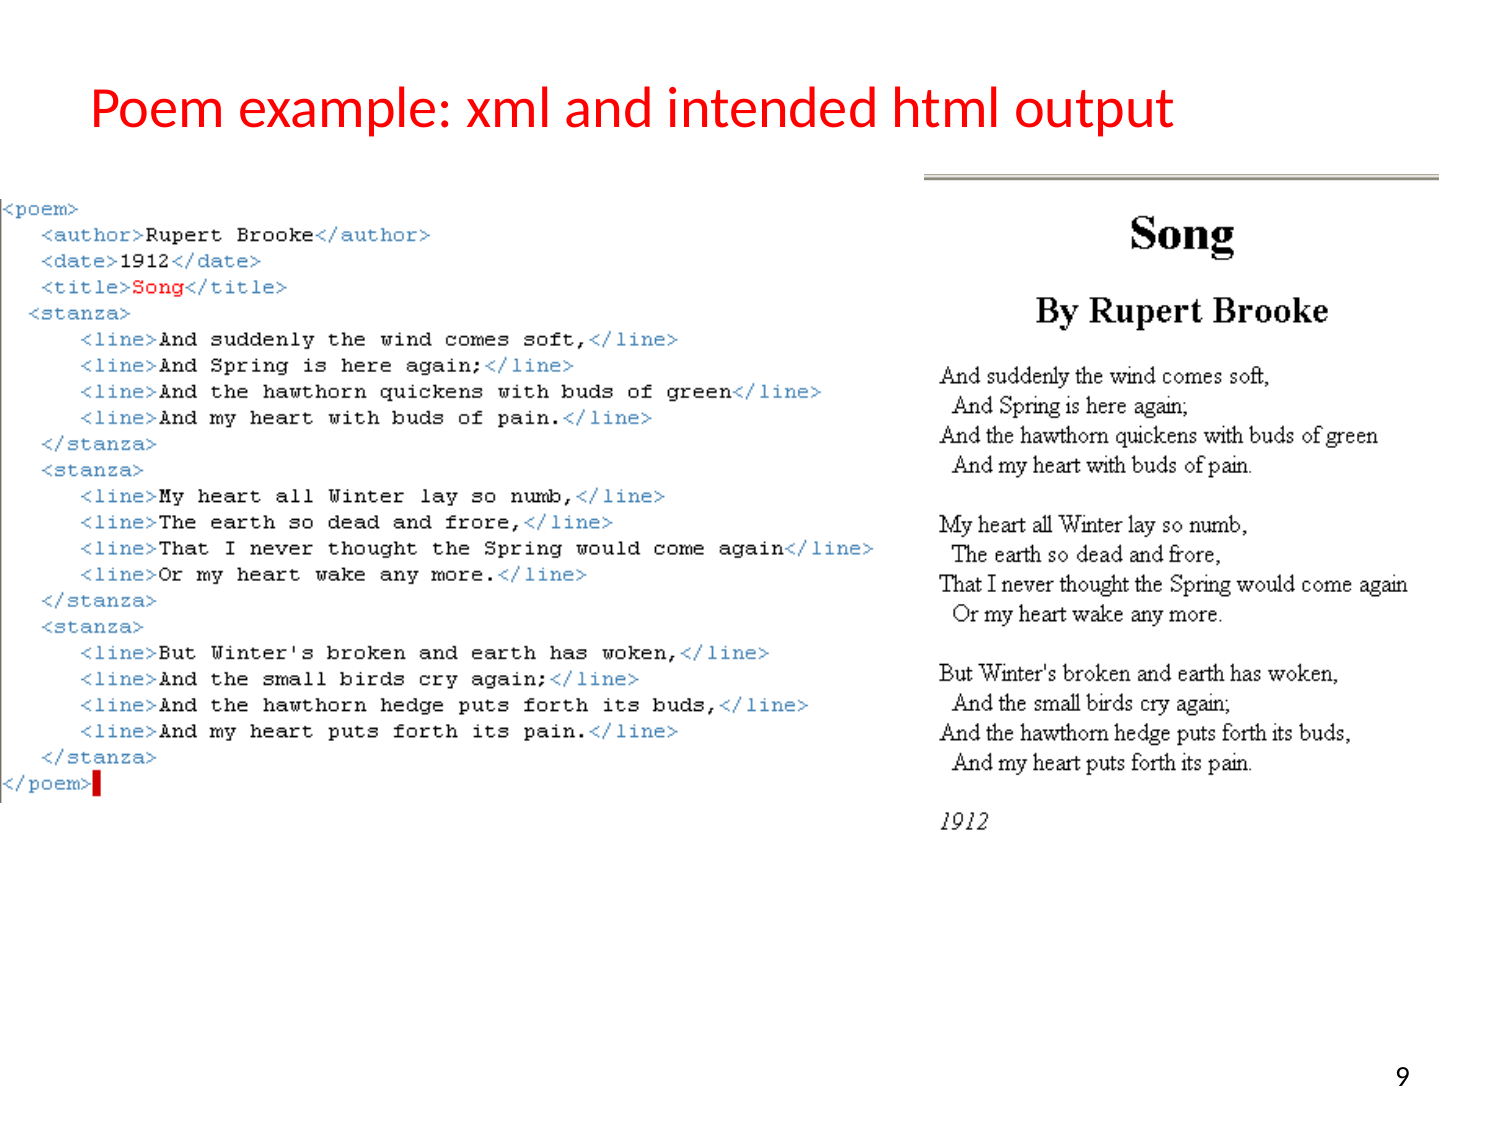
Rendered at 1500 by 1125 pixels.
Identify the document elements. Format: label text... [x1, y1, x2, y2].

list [924, 174, 1440, 855]
title Poem example: xml and intended html output [74, 44, 1426, 163]
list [0, 199, 888, 803]
slide_number 9 [1074, 1049, 1426, 1103]
